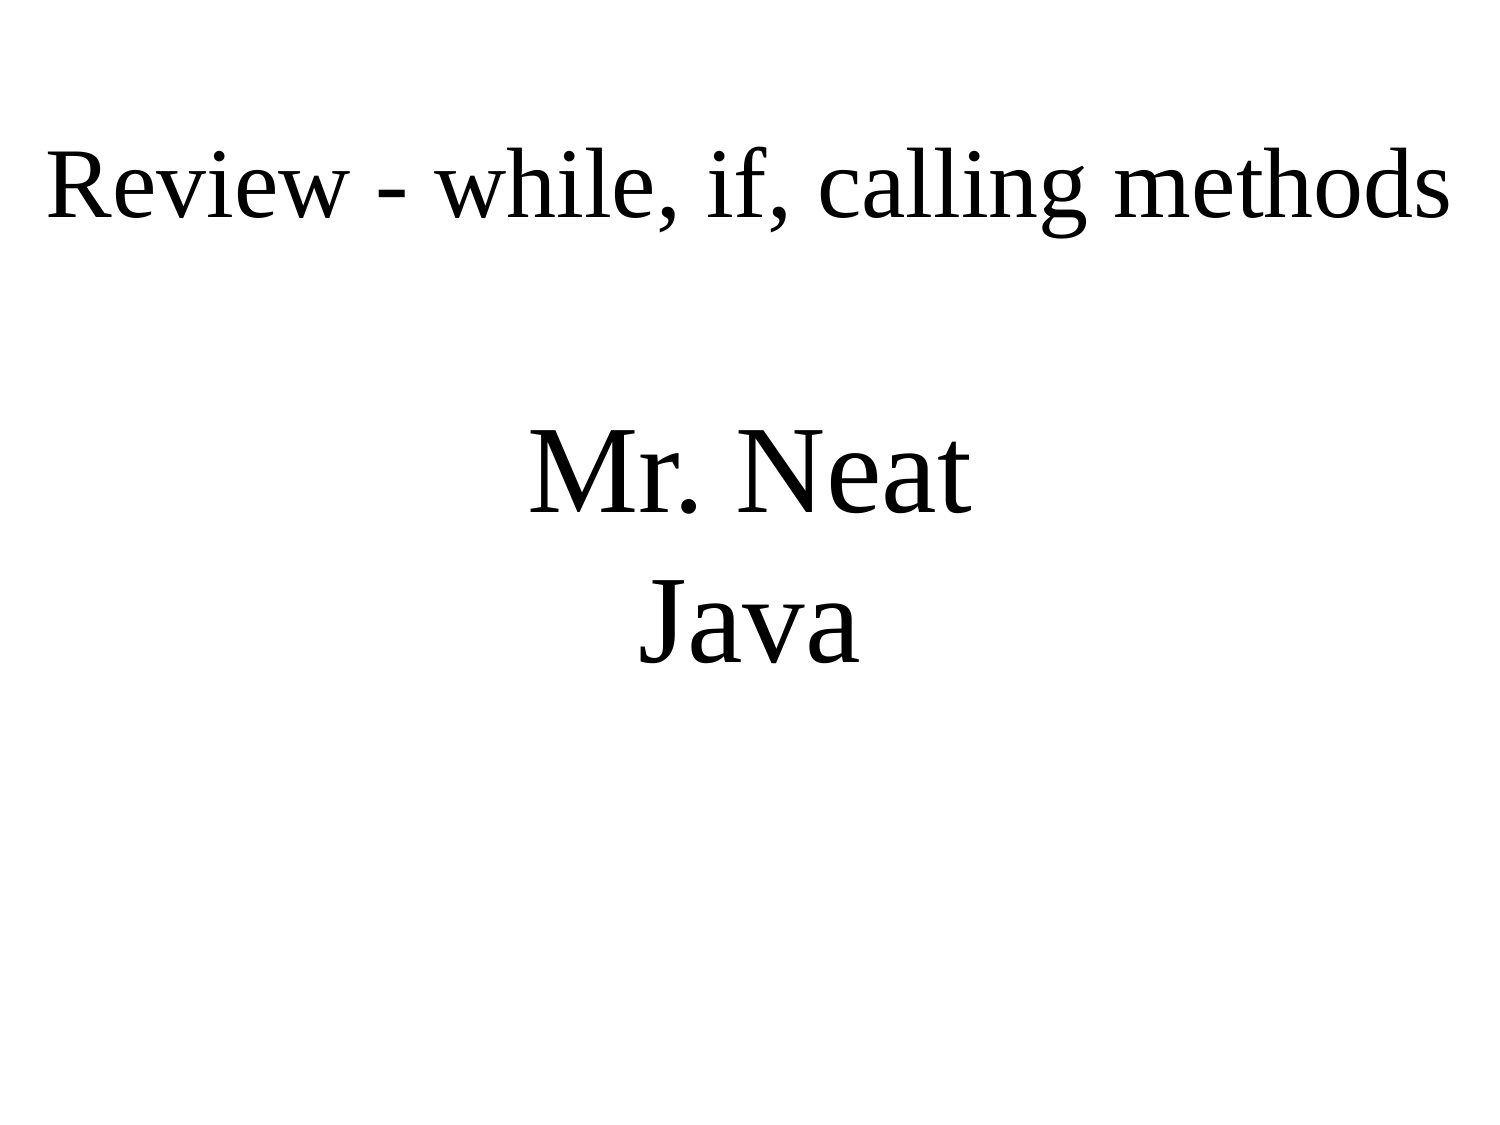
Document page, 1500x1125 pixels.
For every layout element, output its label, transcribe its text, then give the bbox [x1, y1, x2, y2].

text_box Review - while, if, calling methods Mr. Neat Java [0, 75, 1500, 845]
